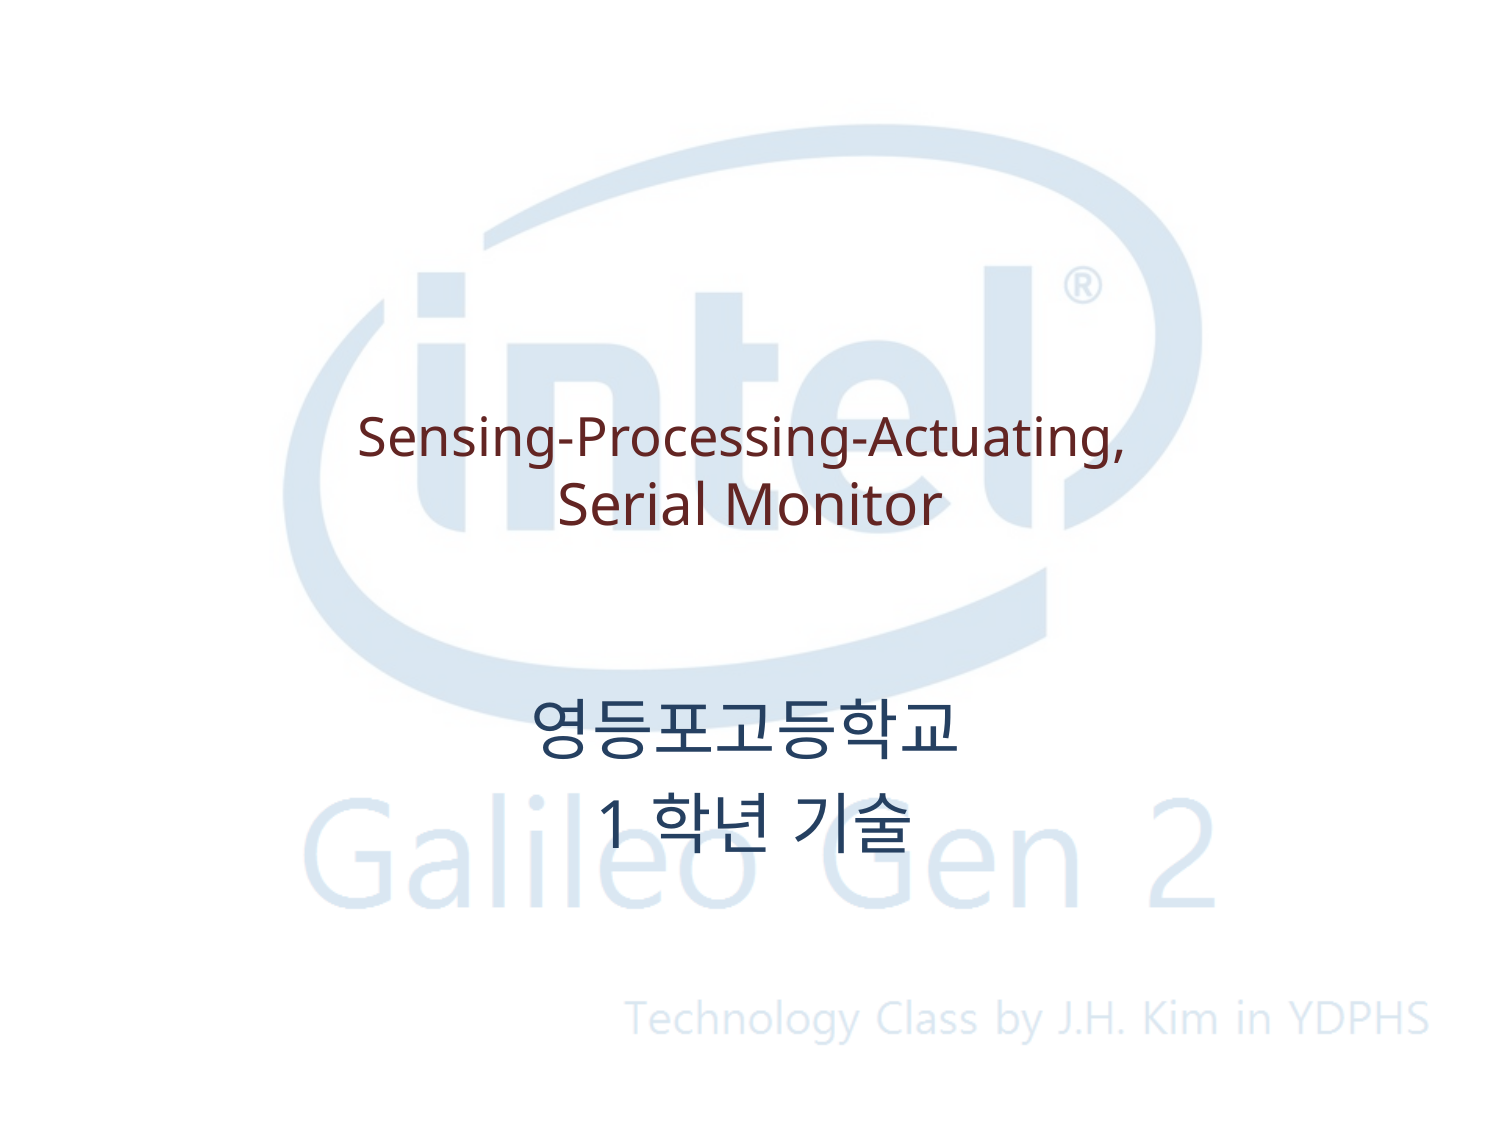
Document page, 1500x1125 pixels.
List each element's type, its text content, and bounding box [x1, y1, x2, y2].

title Sensing-Processing-Actuating, Serial Monitor [0, 349, 1500, 591]
subtitle 영등포고등학교 1학년 기술 [230, 680, 1281, 969]
